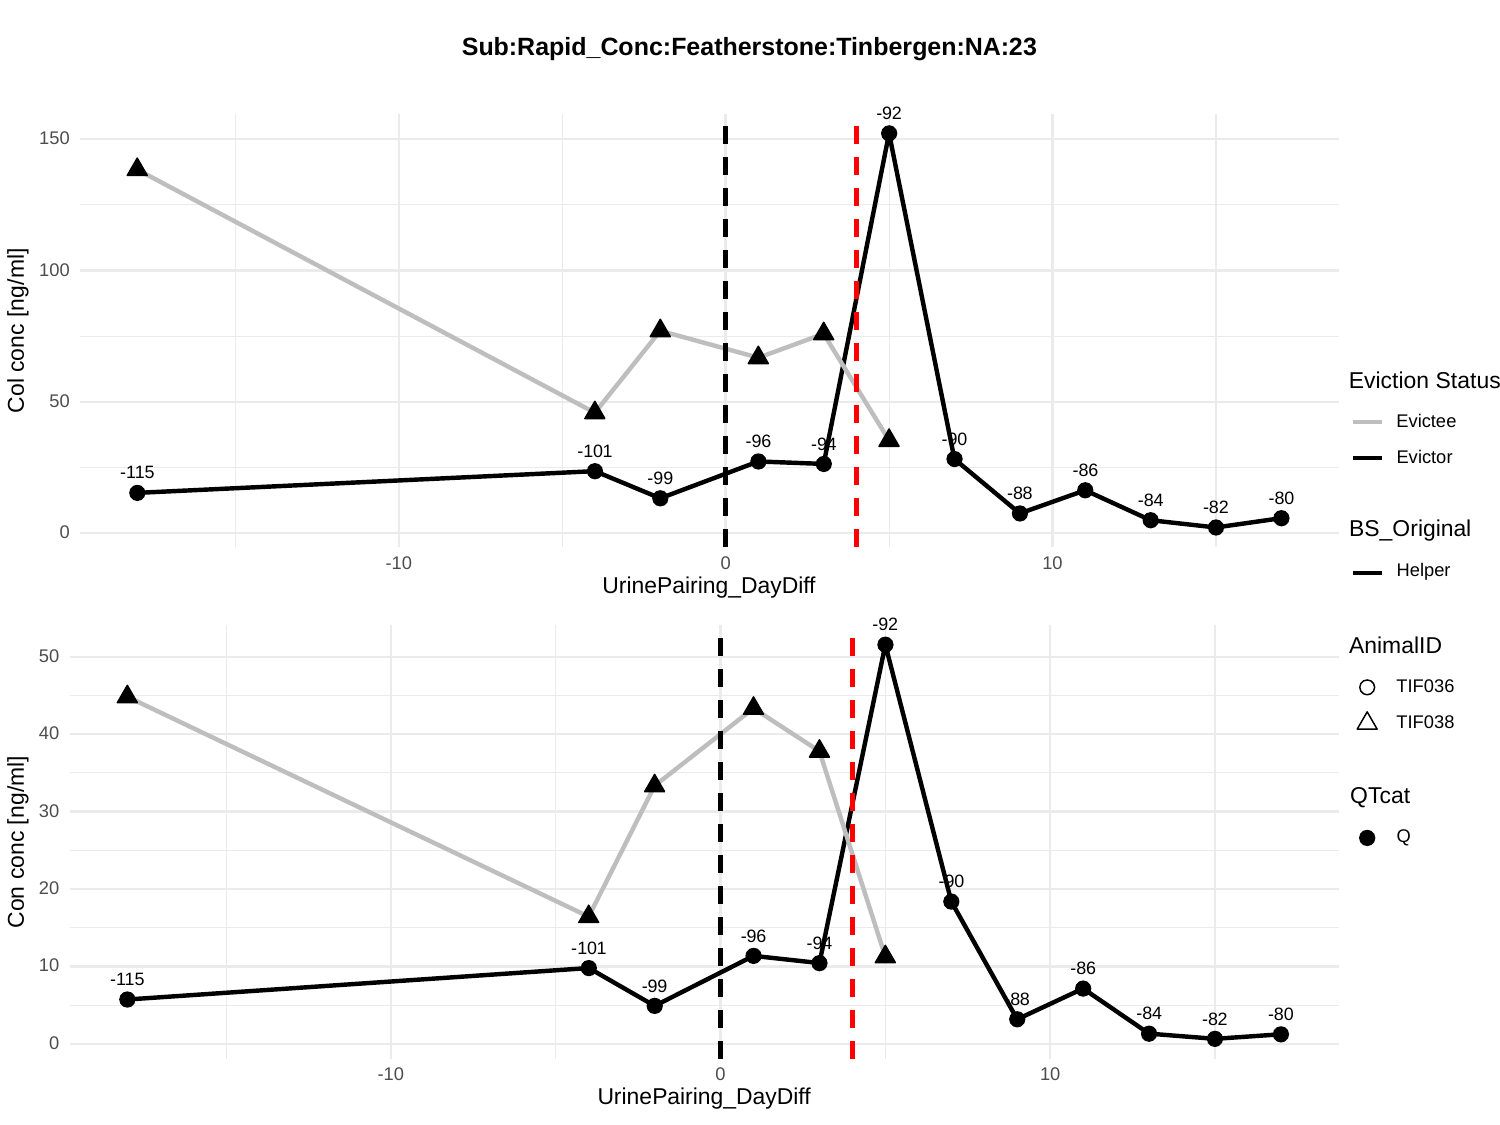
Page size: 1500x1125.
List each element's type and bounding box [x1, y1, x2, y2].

text_box [0, 0, 1500, 1125]
